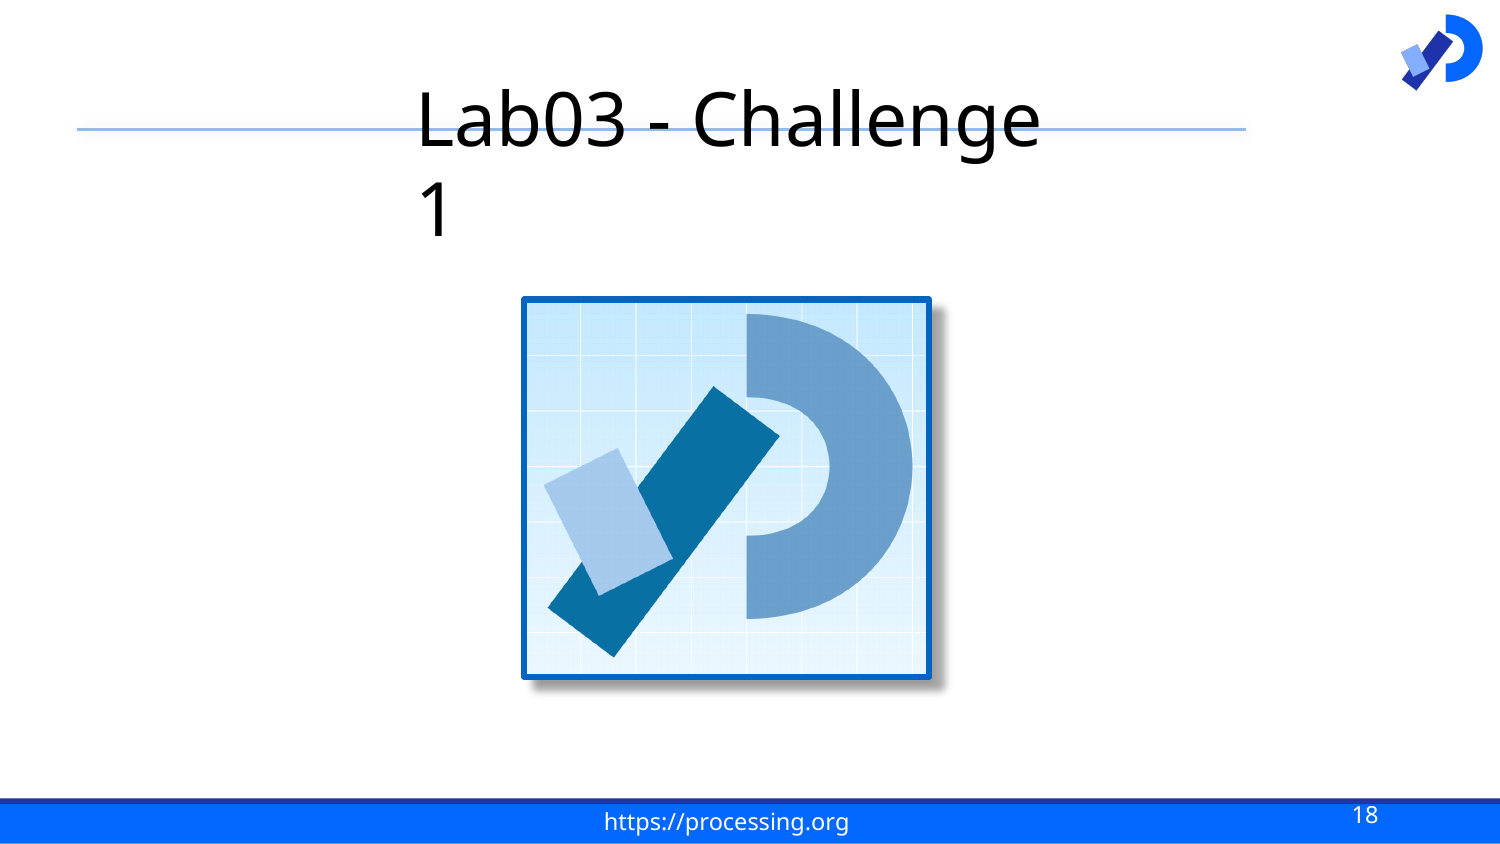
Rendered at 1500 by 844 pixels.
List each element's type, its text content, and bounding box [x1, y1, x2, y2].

title Lab03 - Challenge 1 [405, 79, 1095, 261]
footer https://processing.org [527, 801, 927, 842]
slide_number 18 [1074, 794, 1388, 843]
picture [527, 302, 927, 674]
picture [1398, 9, 1485, 96]
